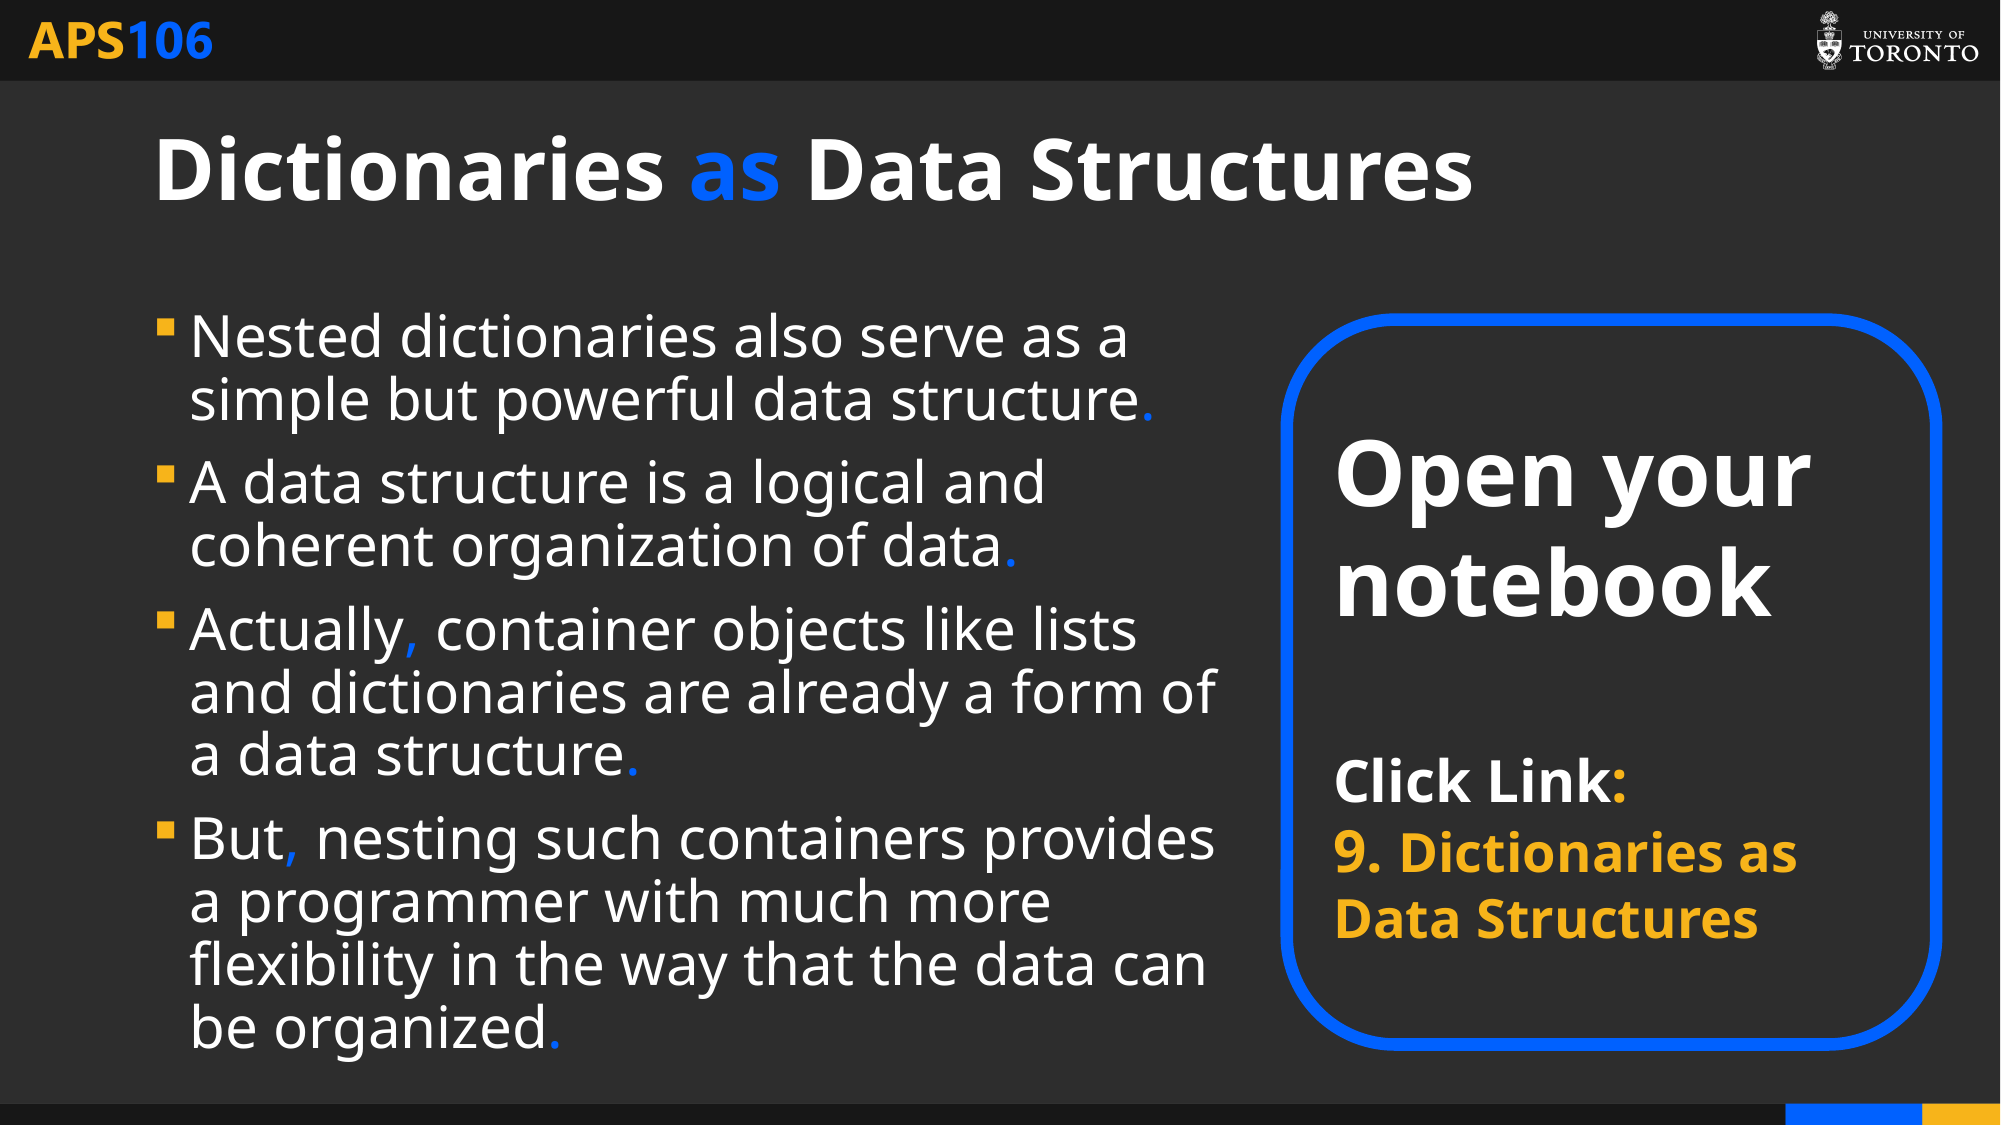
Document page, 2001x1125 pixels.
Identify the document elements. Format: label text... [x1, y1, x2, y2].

picture [0, 0, 2001, 1125]
text_box Open your notebook Click Link: 9. Dictionaries as Data Structures [1285, 318, 1938, 1046]
title Dictionaries as Data Structures [137, 119, 1863, 227]
list Nested dictionaries also serve as a simple but powerful data structure. A data structure is a logical and coherent organization of data. Actually, container objects like lists and dictionaries are already a form of a data structure. But, nesting such containers provides a programmer with much more flexibility in the way that the data can be organized. [137, 299, 1259, 1093]
